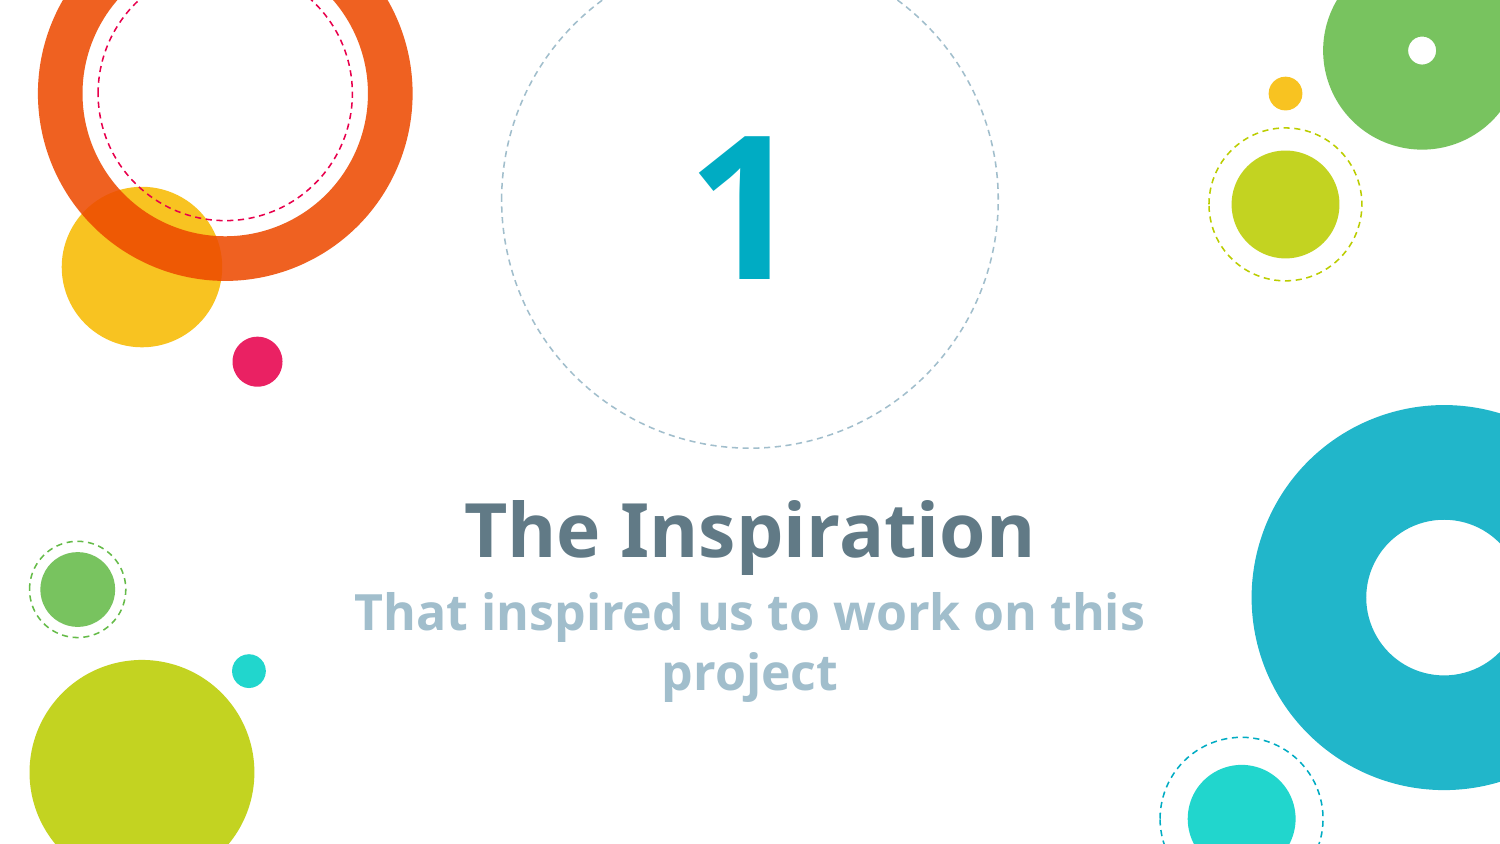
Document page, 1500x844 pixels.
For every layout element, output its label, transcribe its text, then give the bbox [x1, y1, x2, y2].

title The Inspiration [290, 397, 1209, 565]
text_box 1 [500, 7, 989, 335]
subtitle That inspired us to work on this project [265, 565, 1235, 695]
